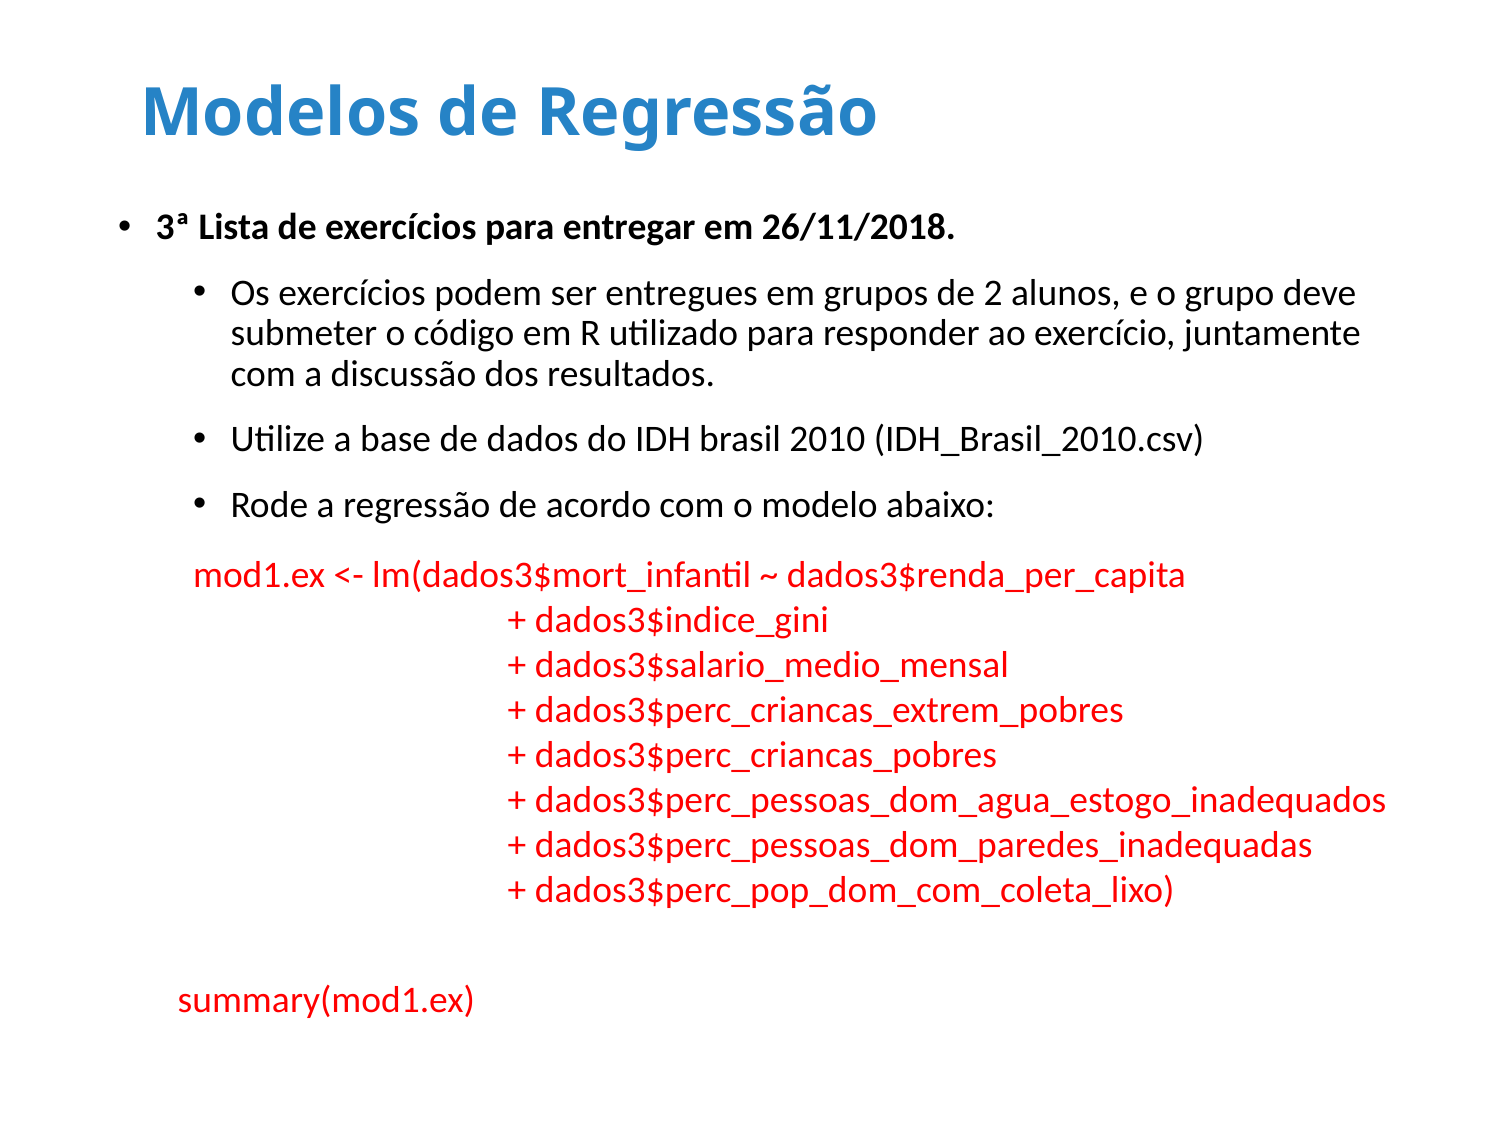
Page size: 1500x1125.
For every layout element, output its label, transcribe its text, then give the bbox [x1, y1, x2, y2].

list 3ª Lista de exercícios para entregar em 26/11/2018. Os exercícios podem ser entregues em grupos de 2 alunos, e o grupo deve submeter o código em R utilizado para responder ao exercício, juntamente com a discussão dos resultados. Utilize a base de dados do IDH brasil 2010 (IDH_Brasil_2010.csv) Rode a regressão de acordo com o modelo abaixo: mod1.ex <- lm(dados3$mort_infantil ~ dados3$renda_per_capita + dados3$indice_gini + dados3$salario_medio_mensal + dados3$perc_criancas_extrem_pobres + dados3$perc_criancas_pobres + dados3$perc_pessoas_dom_agua_estogo_inadequados + dados3$perc_pessoas_dom_paredes_inadequadas + dados3$perc_pop_dom_com_coleta_lixo) summary(mod1.ex) [103, 200, 1425, 1014]
title Modelos de Regressão [125, 75, 1096, 152]
